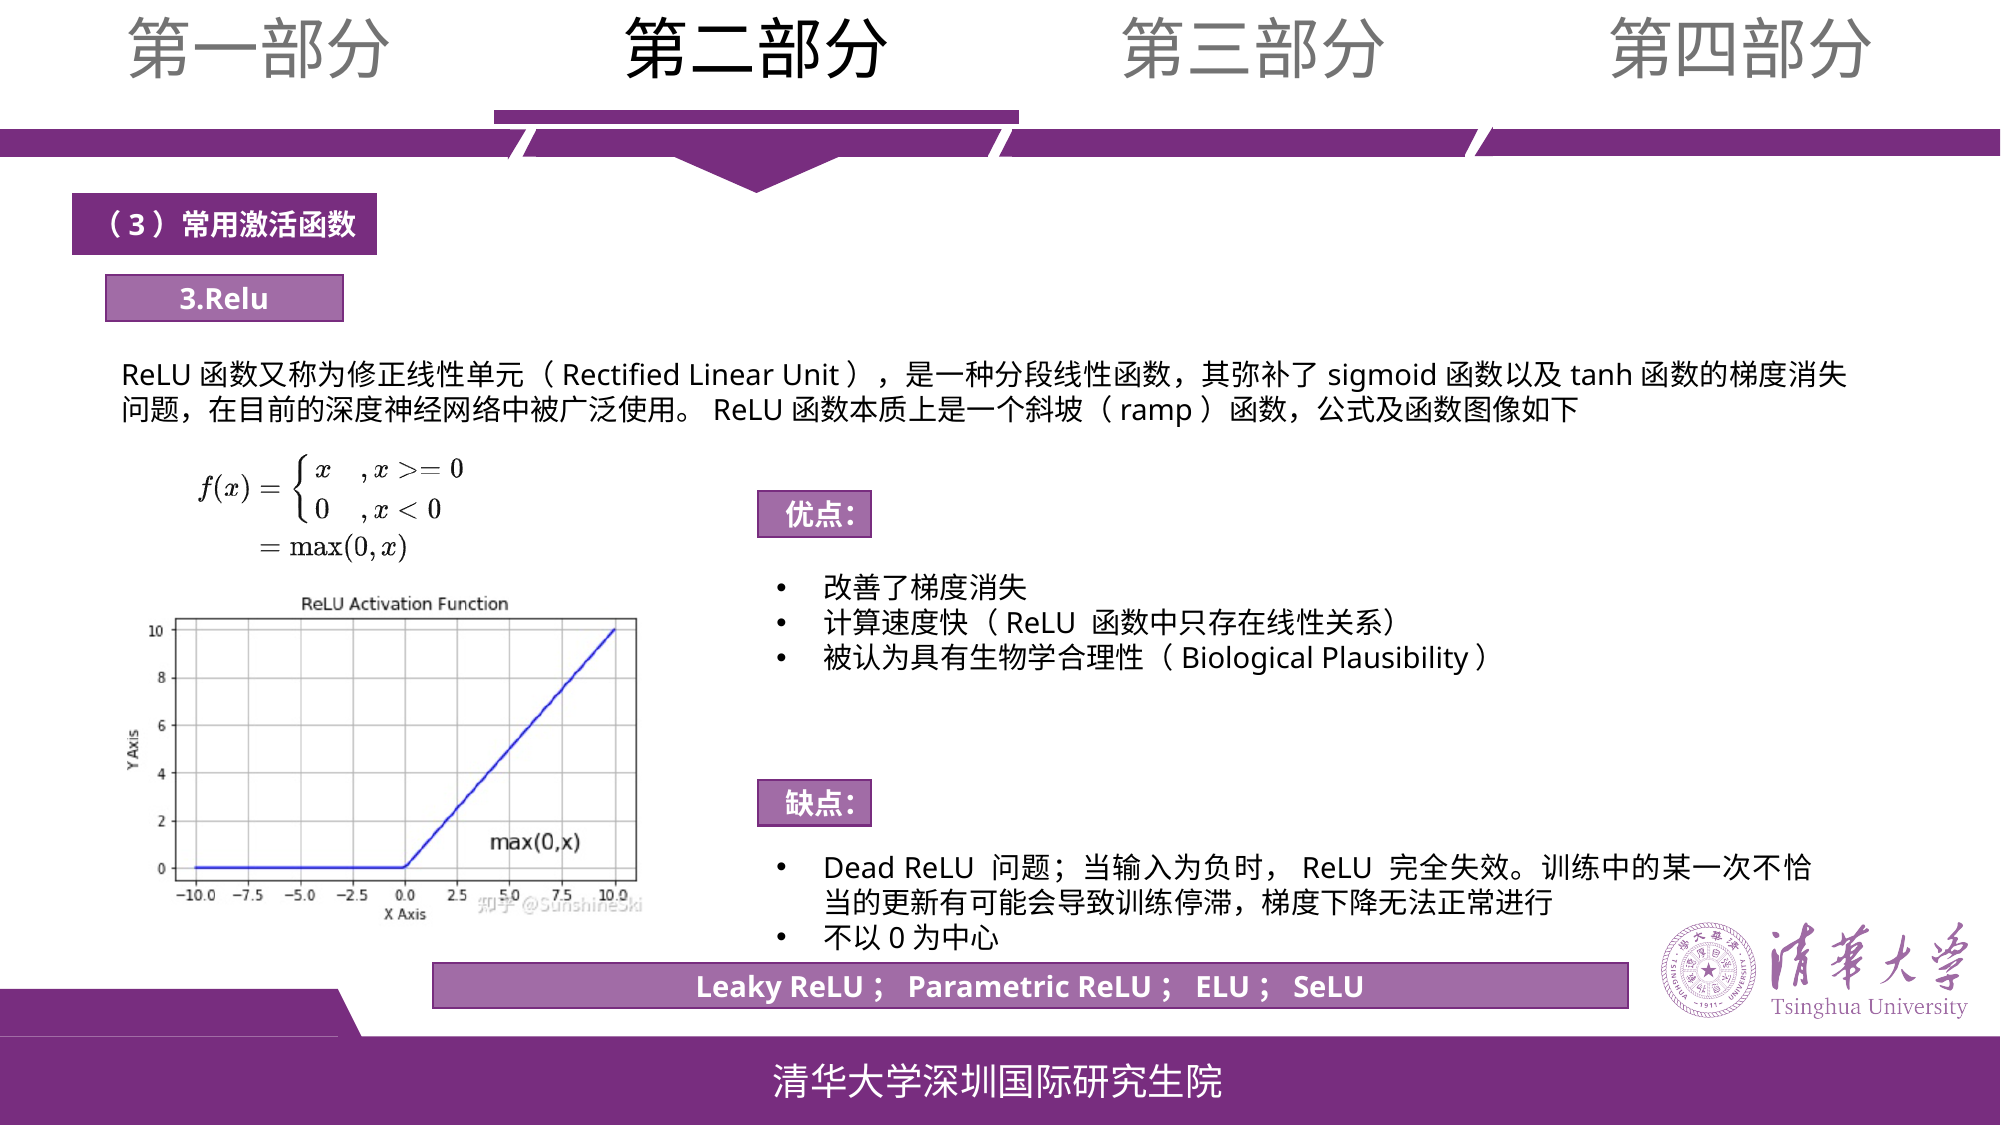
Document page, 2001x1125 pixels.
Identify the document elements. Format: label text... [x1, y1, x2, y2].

text_box 缺点： [757, 779, 872, 827]
text_box 优点： [757, 490, 872, 538]
text_box 改善了梯度消失 计算速度快（ReLU 函数中只存在线性关系） 被认为具有生物学合理性（Biological Plausibility） [761, 562, 1828, 717]
text_box （3）常用激活函数 [72, 193, 377, 255]
picture [106, 572, 661, 927]
text_box Dead ReLU 问题；当输入为负时，ReLU 完全失效。训练中的某一次不恰当的更新有可能会导致训练停滞，梯度下降无法正常进行 不以0为中心 [761, 841, 1828, 962]
text_box 3.Relu [105, 274, 344, 322]
picture [174, 429, 516, 563]
text_box Leaky ReLU；Parametric ReLU；ELU；SeLU [432, 962, 1629, 1009]
text_box ReLU函数又称为修正线性单元（Rectified Linear Unit），是一种分段线性函数，其弥补了sigmoid函数以及tanh函数的梯度消失问题，在目前的深度神经网络中被广泛使用。ReLU函数本质上是一个斜坡（ramp）函数，公式及函数图像如下 [106, 349, 1863, 434]
